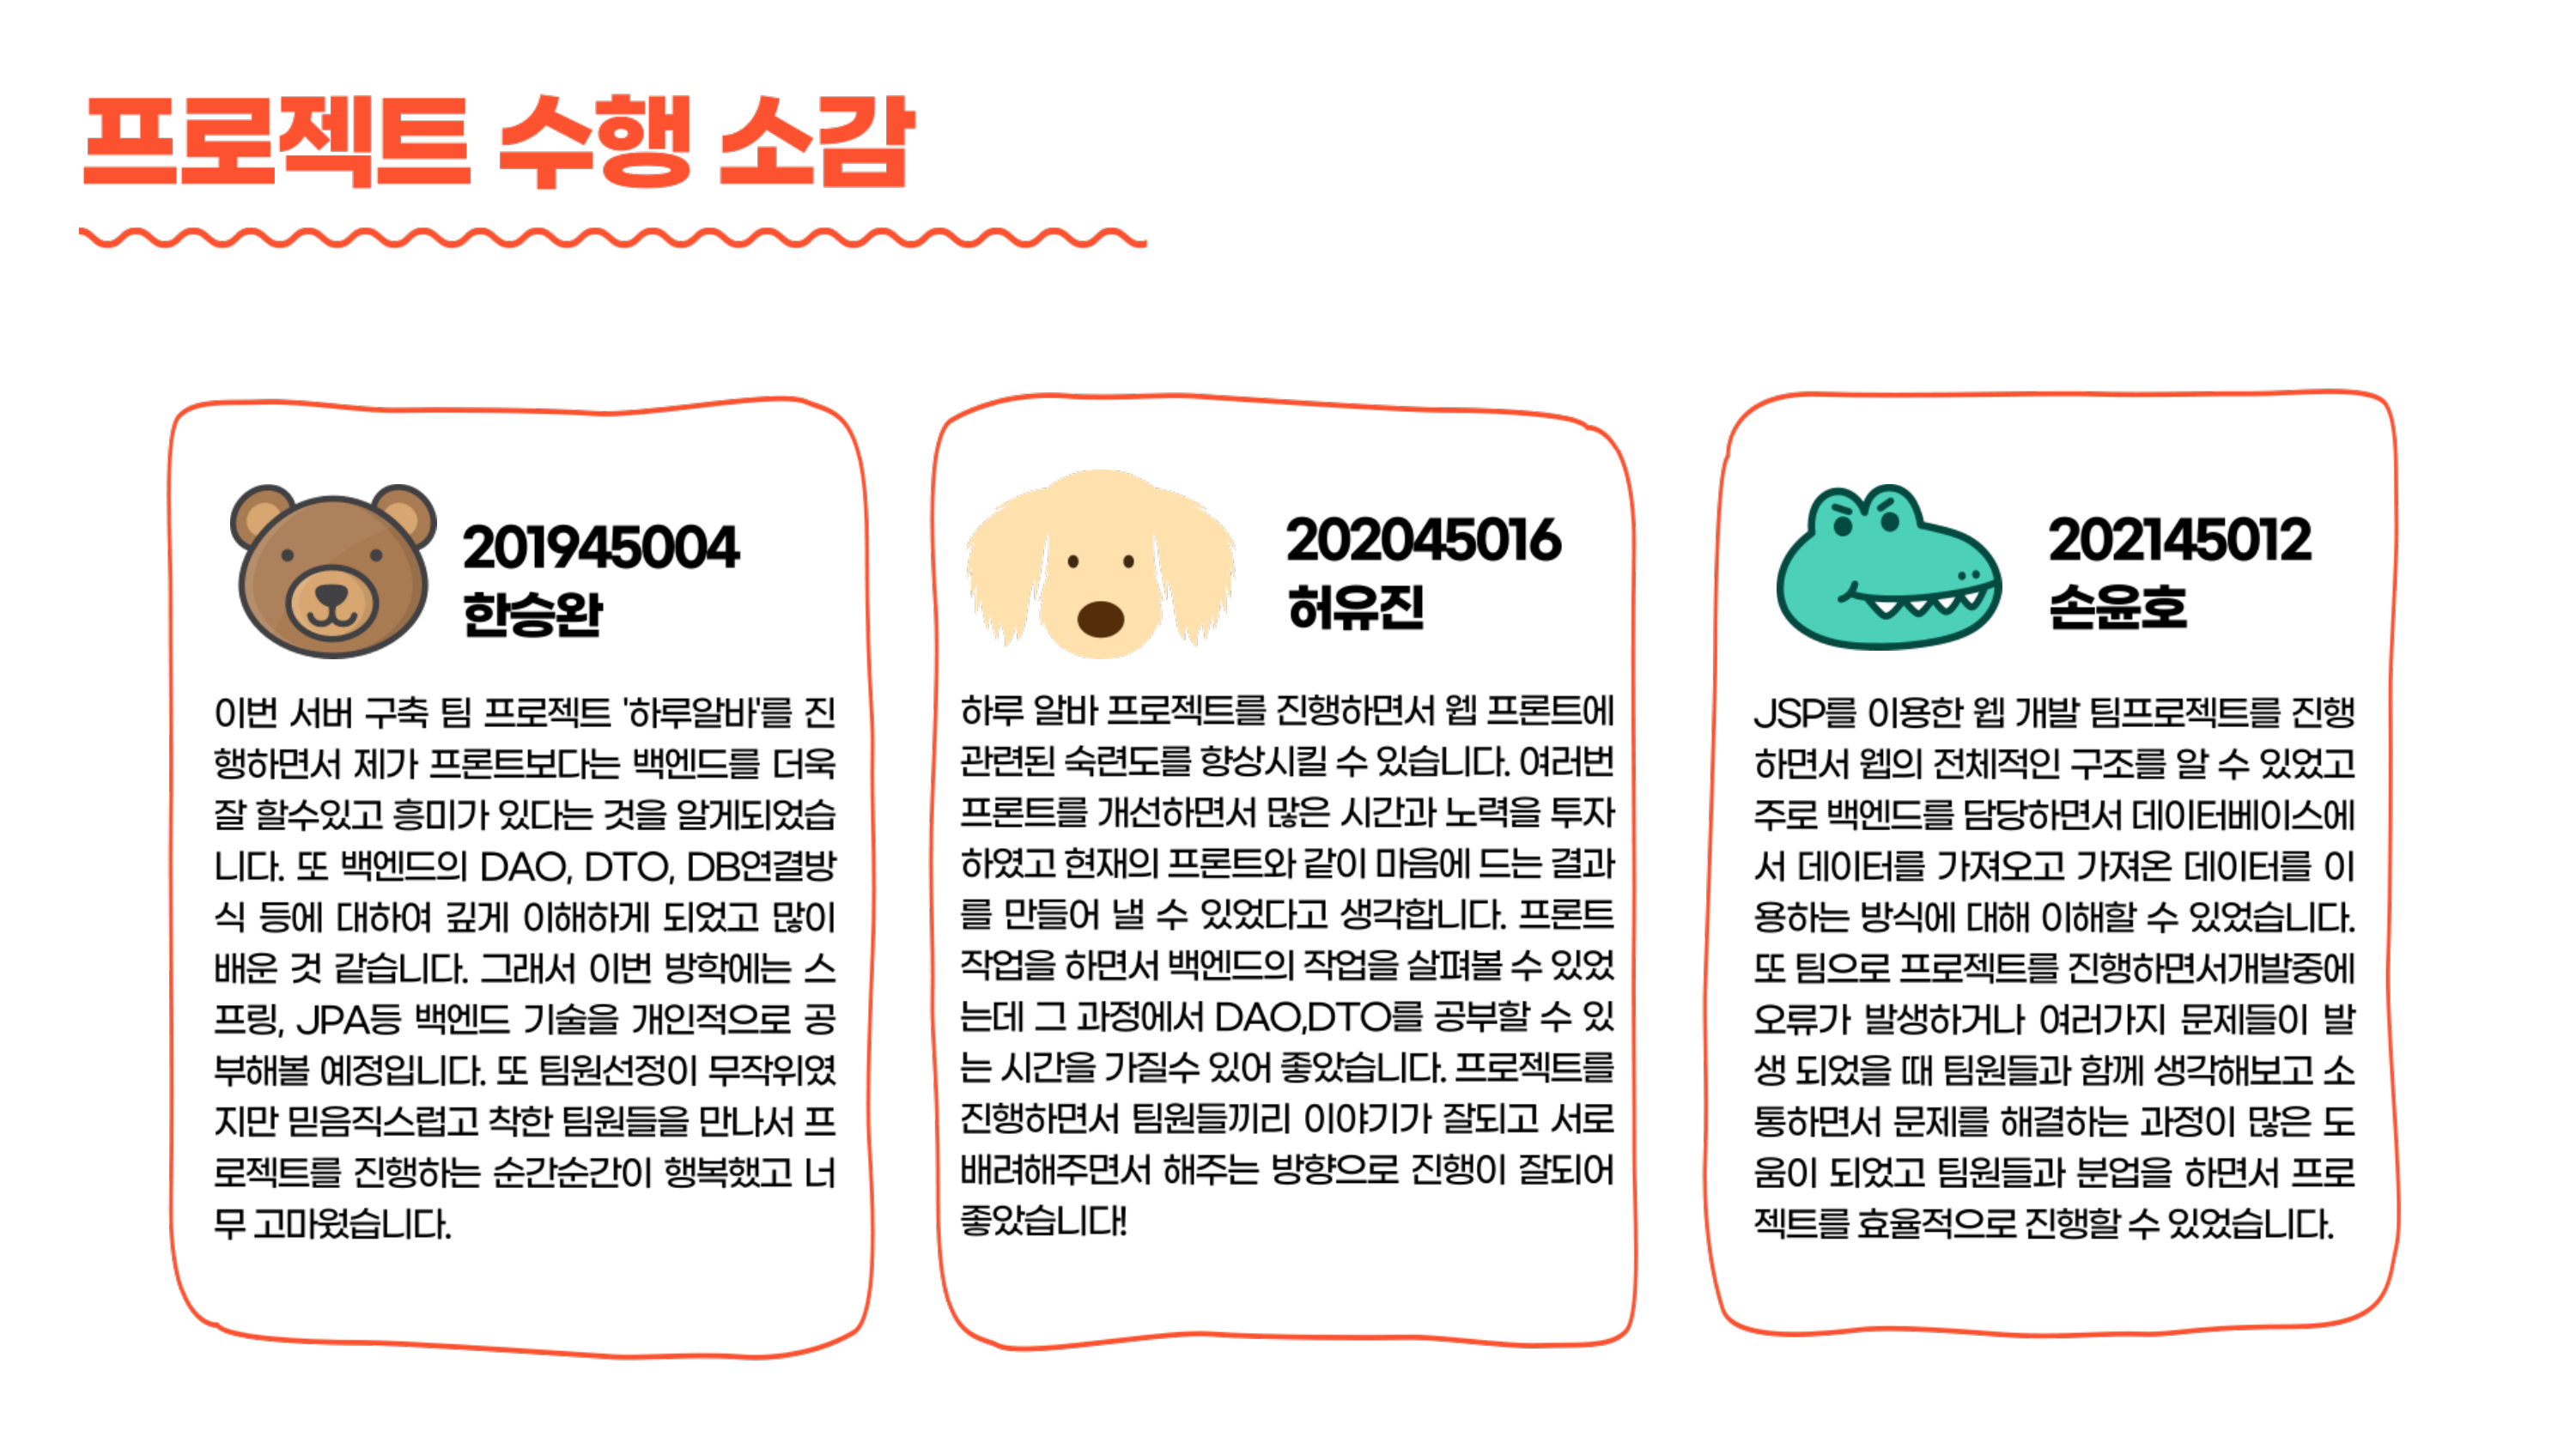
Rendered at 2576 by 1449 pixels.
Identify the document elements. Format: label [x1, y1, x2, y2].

picture [2039, 501, 2334, 675]
text_box [230, 484, 437, 659]
text_box [1693, 374, 2417, 1345]
picture [63, 60, 966, 239]
picture [925, 380, 1648, 675]
text_box [1776, 484, 2002, 651]
text_box [1582, 514, 1783, 1238]
text_box [79, 227, 1148, 251]
picture [1747, 686, 2378, 1264]
text_box [763, 512, 960, 685]
text_box [966, 470, 1237, 660]
picture [156, 686, 879, 1373]
text_box [788, 514, 1278, 1238]
picture [156, 376, 879, 682]
text_box [17, 512, 450, 1235]
picture [925, 683, 1648, 1373]
